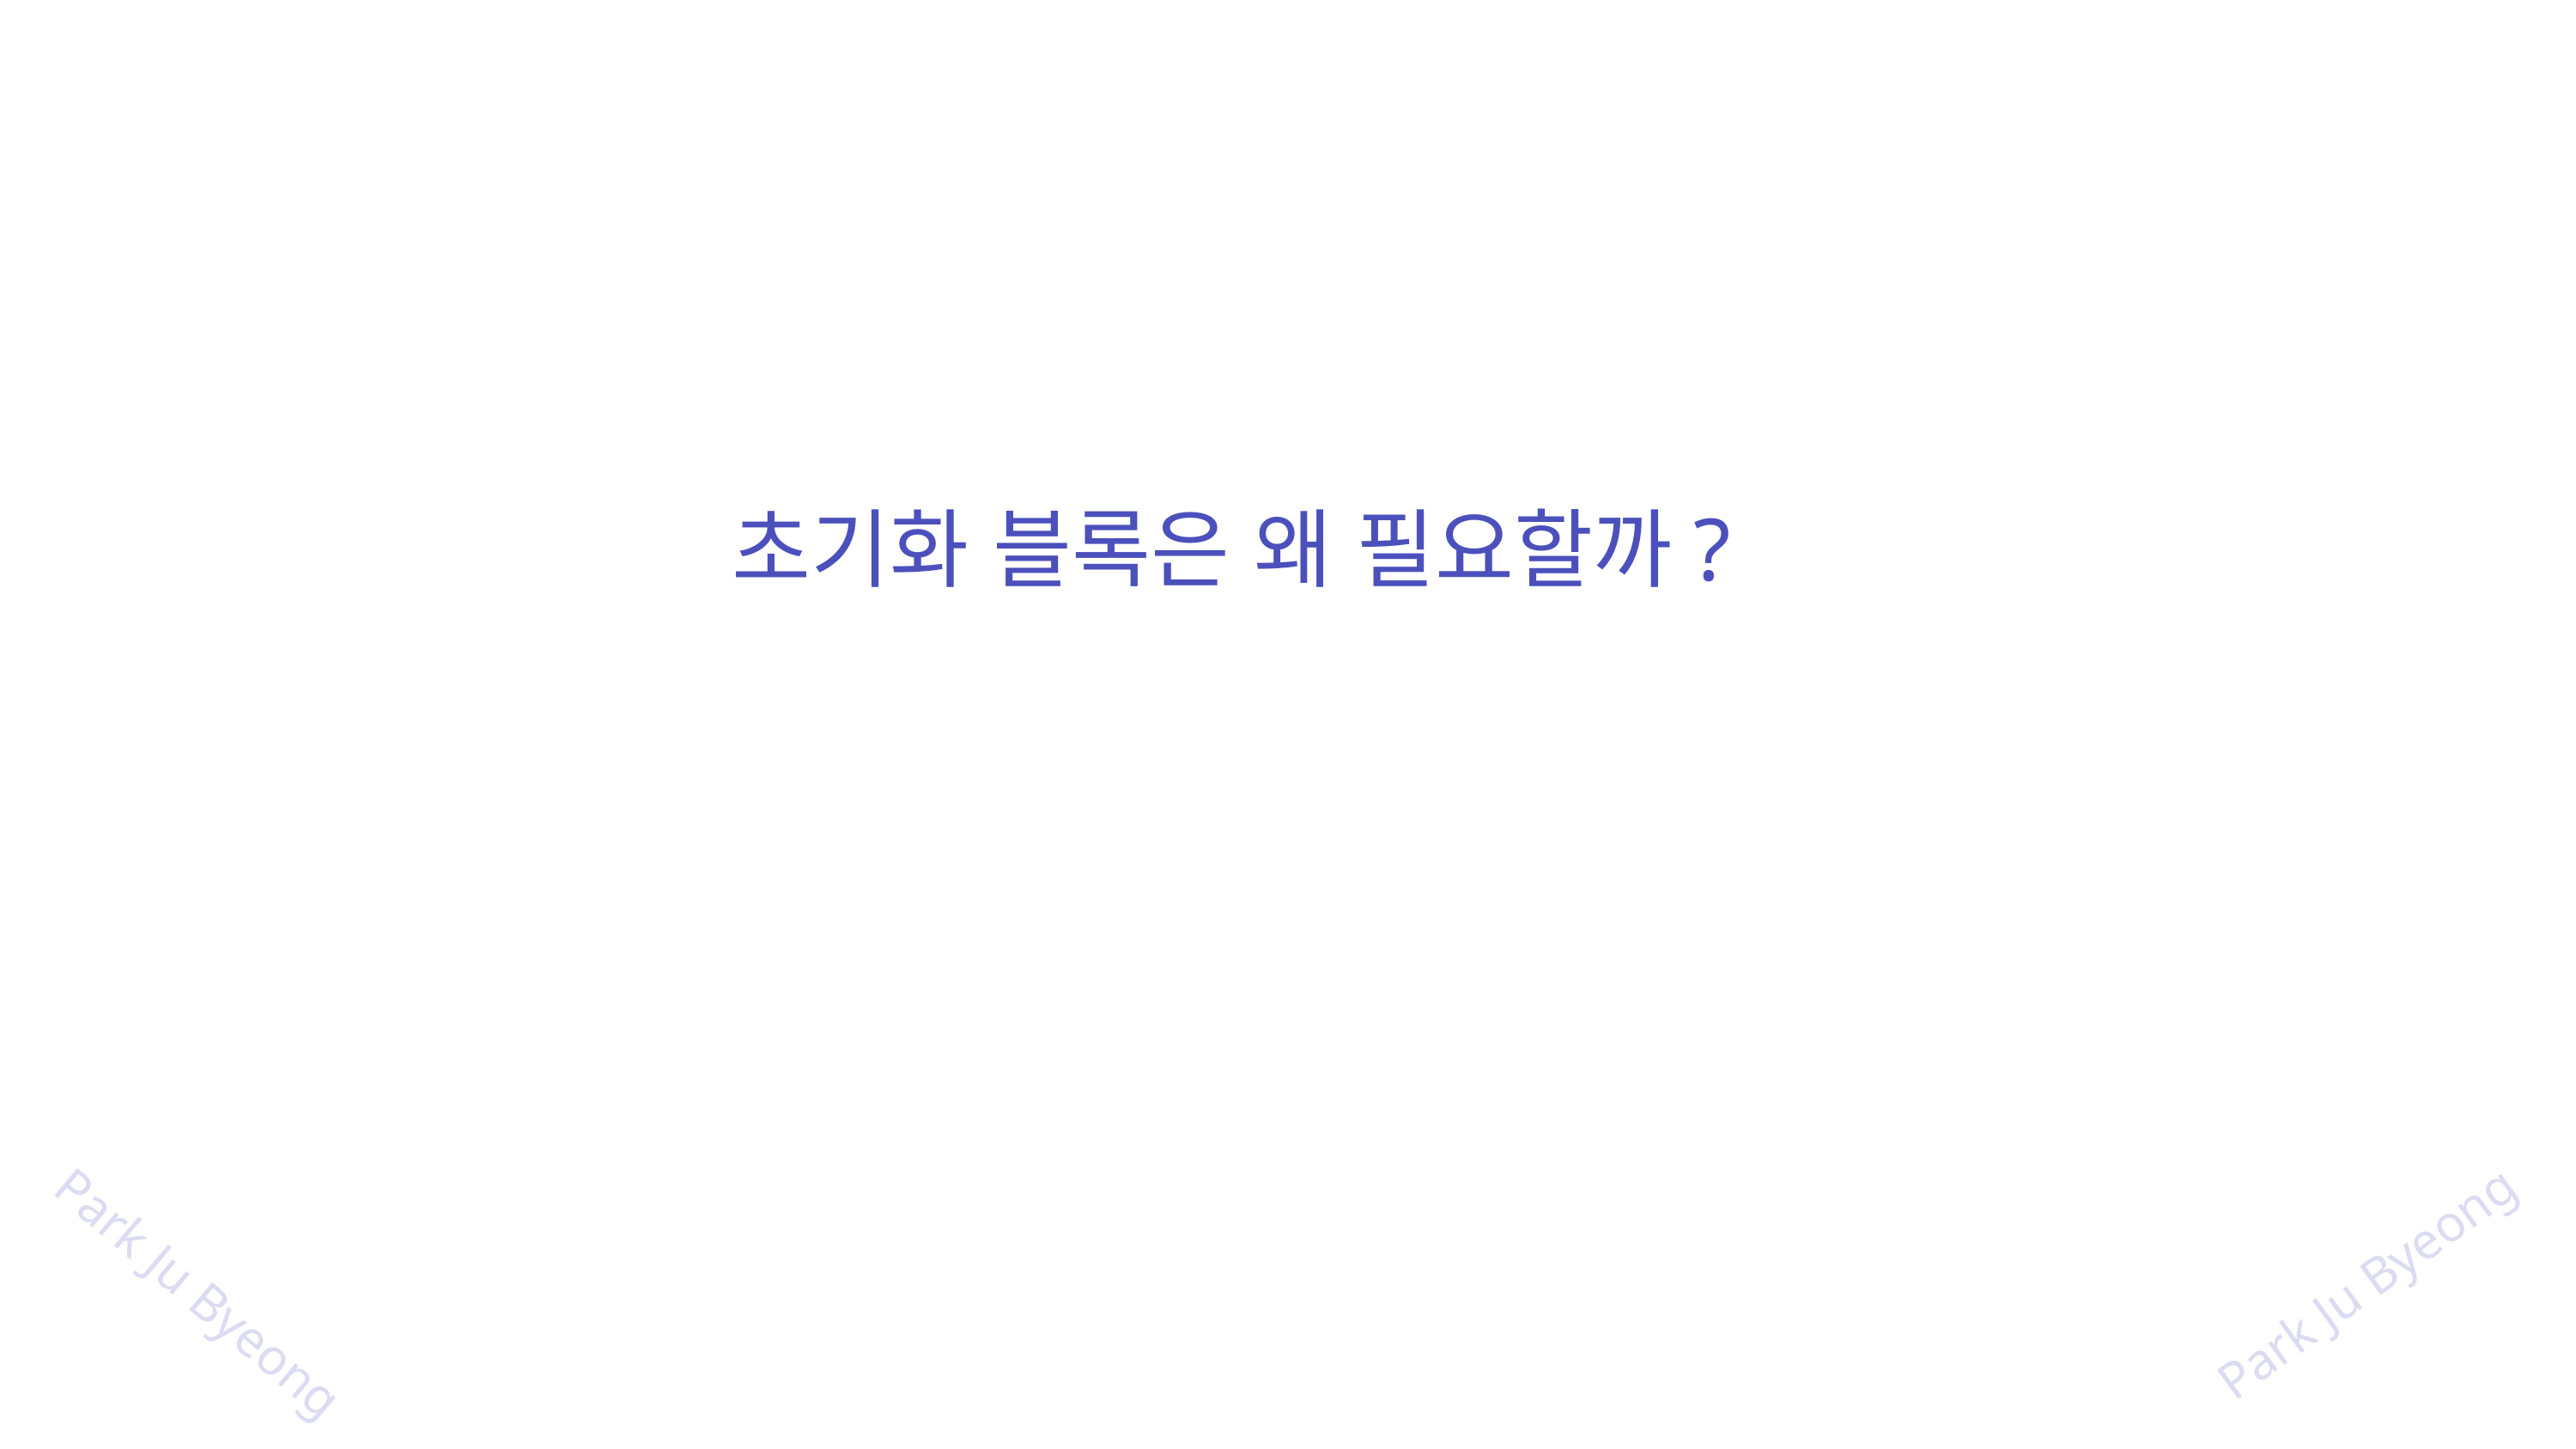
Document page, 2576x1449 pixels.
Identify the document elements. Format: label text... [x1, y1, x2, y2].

text_box 초기화 블록은 왜 필요할까? [719, 488, 2147, 604]
